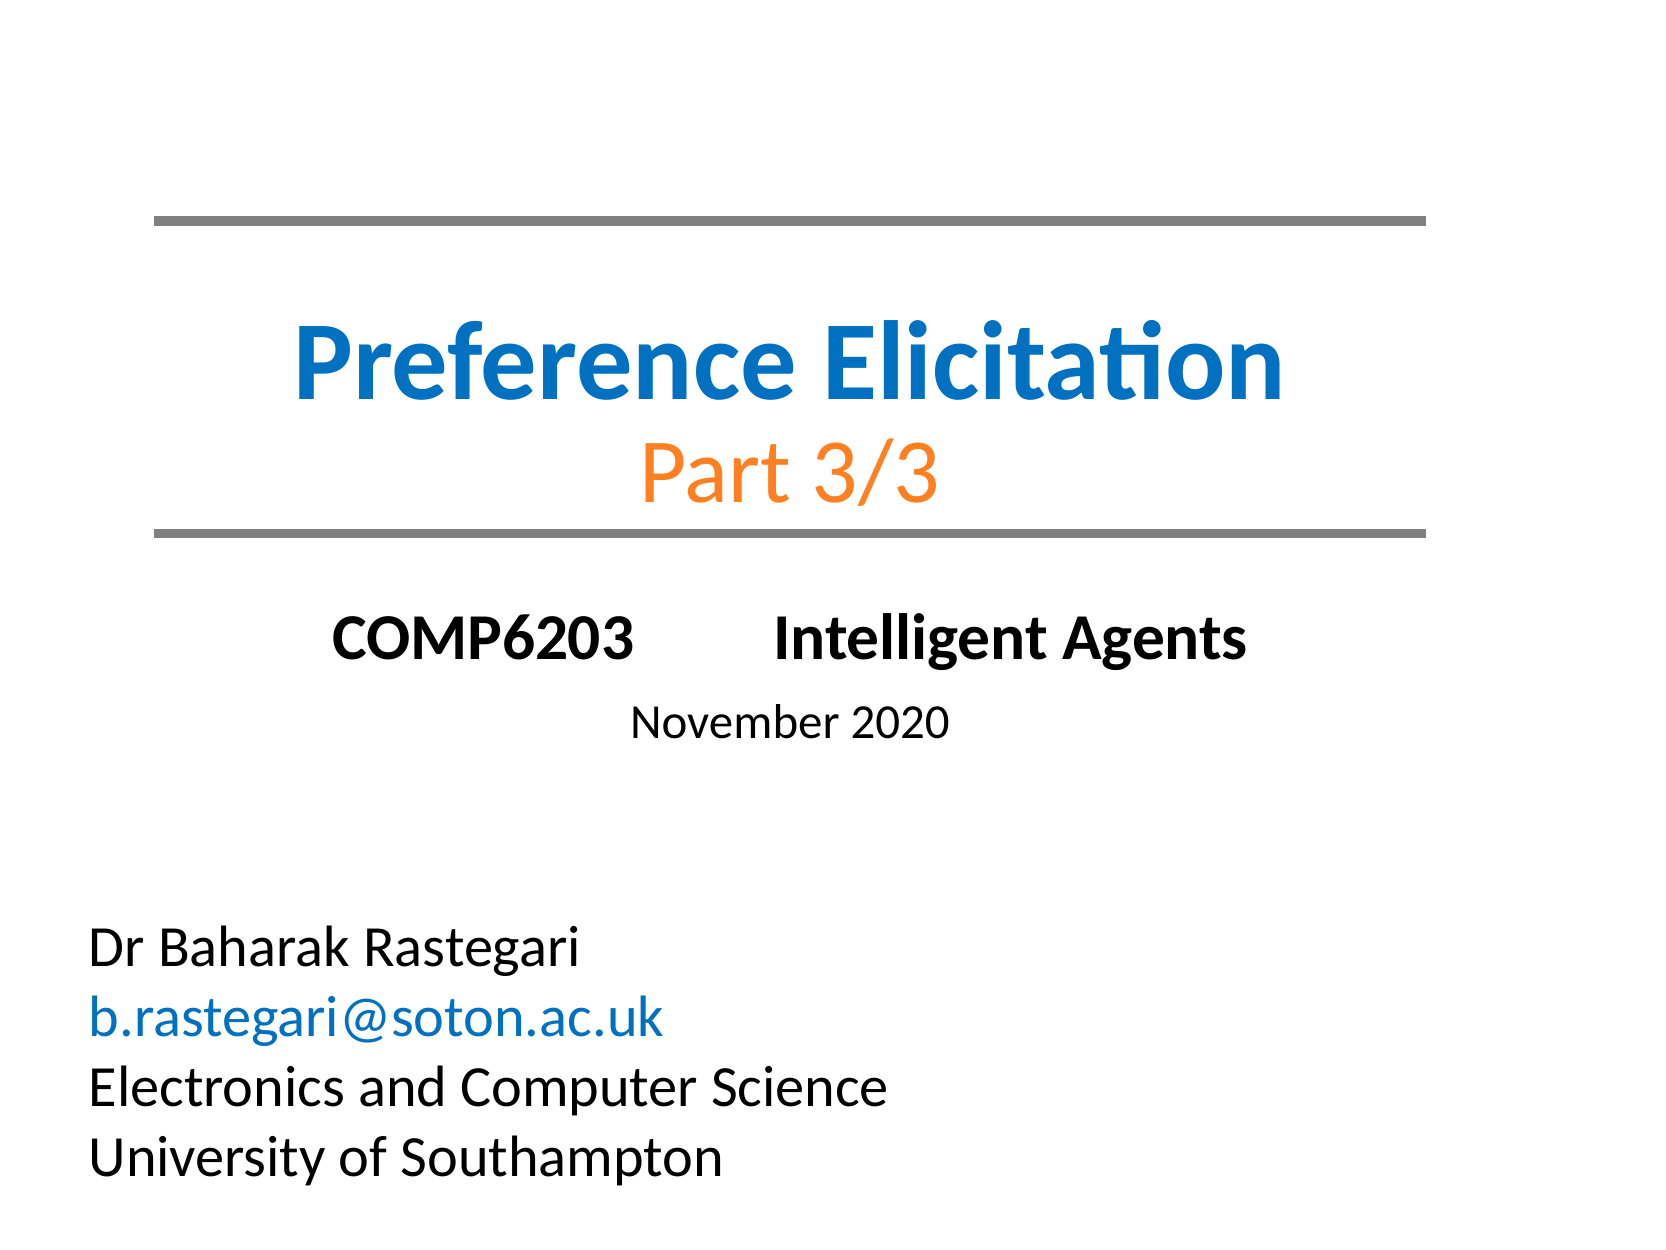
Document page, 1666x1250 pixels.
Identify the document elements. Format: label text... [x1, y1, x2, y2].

subtitle COMP6203 Intelligent Agents November 2020 [312, 595, 1268, 825]
title Preference Elicitation Part 3/3 [103, 223, 1477, 531]
text_box Dr Baharak Rastegari b.rastegari@soton.ac.uk Electronics and Computer Science University of Southampton [74, 900, 1008, 1196]
